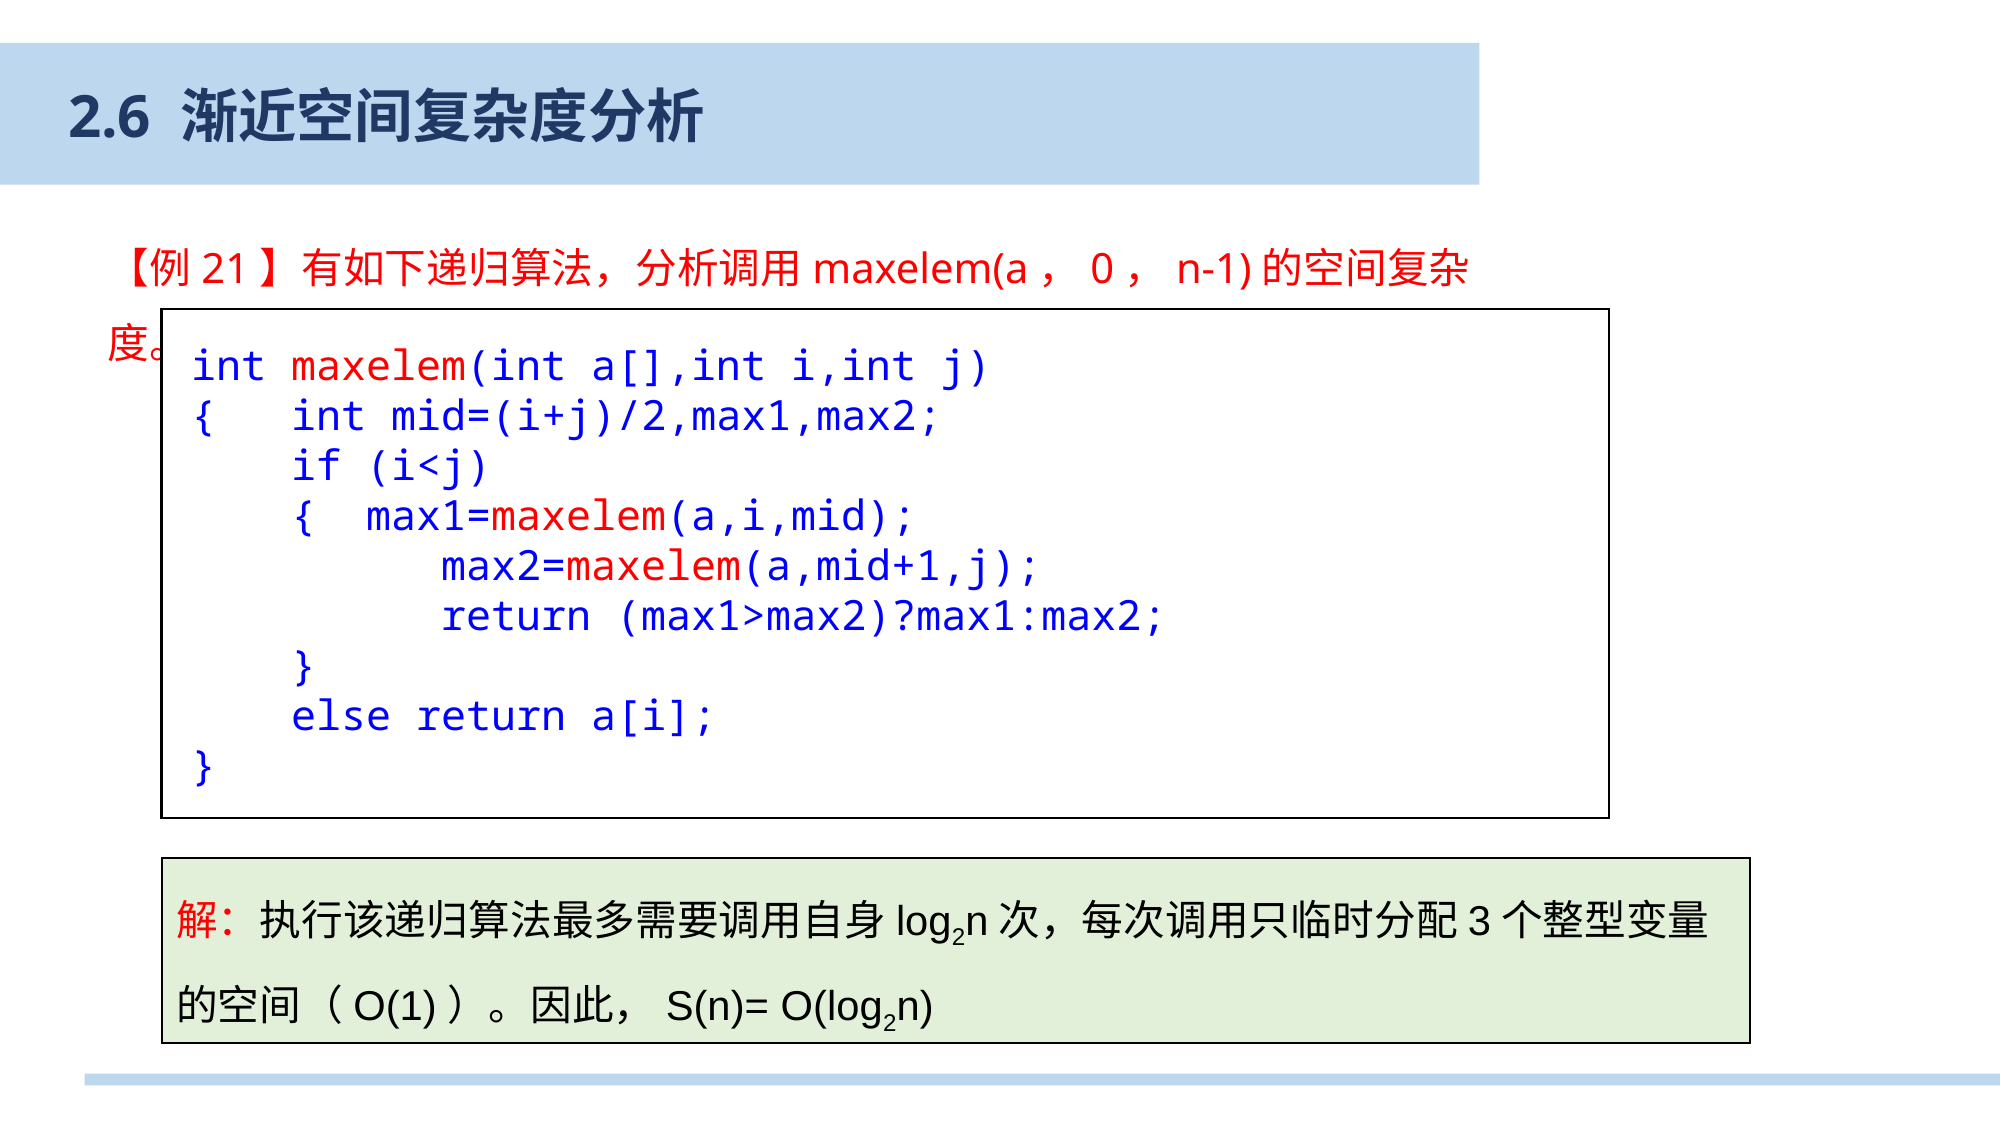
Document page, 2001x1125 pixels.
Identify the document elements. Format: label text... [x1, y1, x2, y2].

text_box int maxelem(int a[],int i,int j) { int mid=(i+j)/2,max1,max2; if (i<j) { max1=maxelem(a,i,mid); max2=maxelem(a,mid+1,j); return (max1>max2)?max1:max2; } else return a[i]; } [160, 308, 1610, 819]
text_box 【例21】有如下递归算法，分析调用maxelem(a，0，n-1)的空间复杂度。 [92, 208, 1509, 375]
list 2.6 渐近空间复杂度分析 [0, 42, 1480, 185]
text_box 解：执行该递归算法最多需要调用自身log2n次，每次调用只临时分配3个整型变量的空间（O(1)）。因此，S(n)= O(log2n) [161, 857, 1751, 1044]
